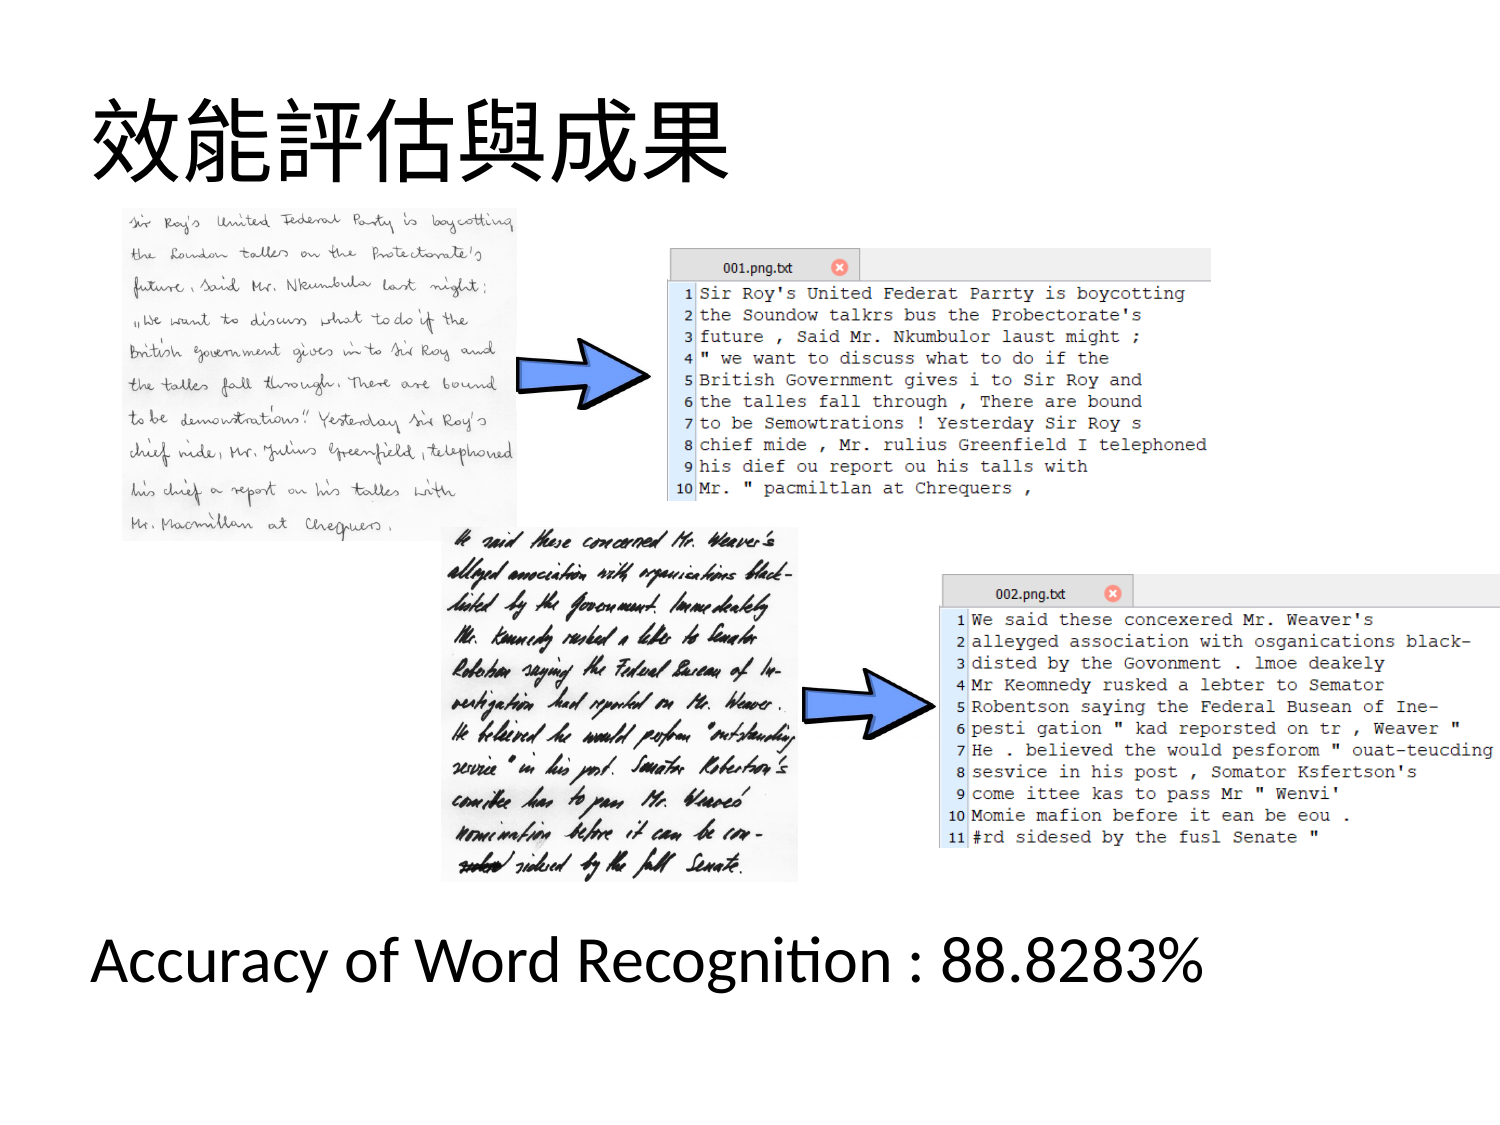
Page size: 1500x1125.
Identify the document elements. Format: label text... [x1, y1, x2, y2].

picture [802, 573, 1500, 848]
list Accuracy of Word Recognition : 88.8283% [75, 262, 1425, 1005]
picture [121, 207, 798, 882]
title 效能評估與成果 [75, 45, 1425, 233]
picture [667, 248, 1211, 501]
